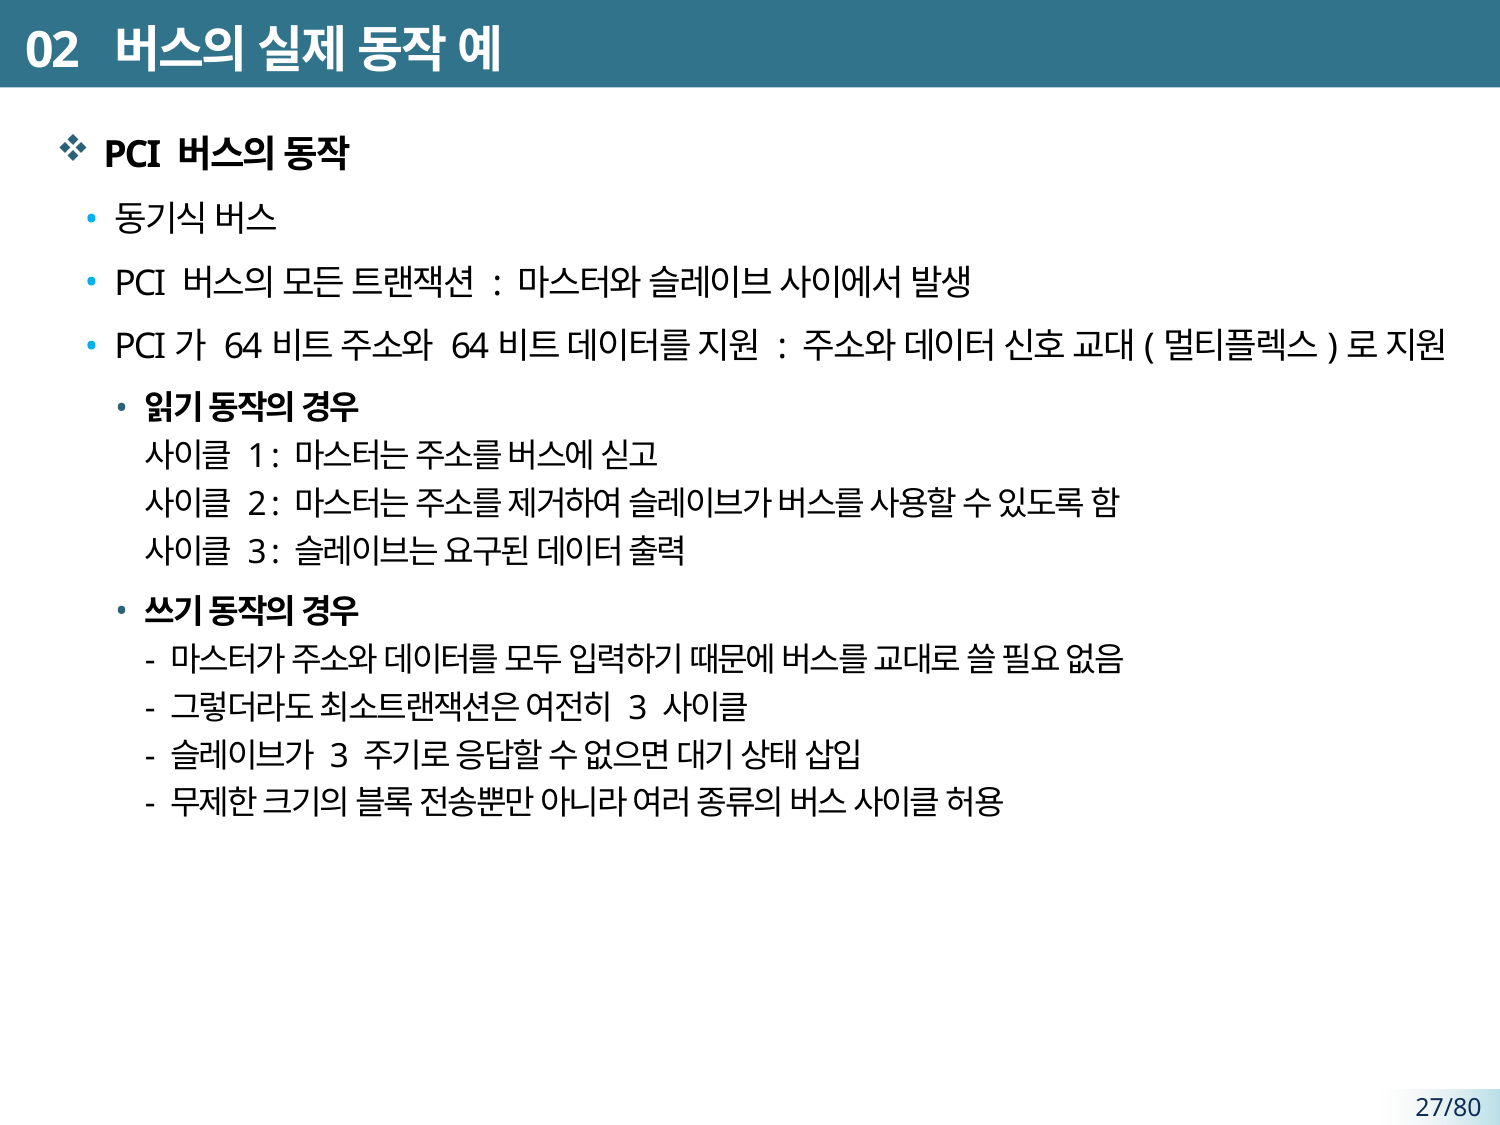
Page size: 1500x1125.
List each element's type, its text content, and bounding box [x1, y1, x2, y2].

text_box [310, 661, 1195, 697]
list PCI 버스의 동작 동기식 버스 PCI 버스의 모든 트랜잭션 : 마스터와 슬레이브 사이에서 발생 PCI가 64비트 주소와 64비트 데이터를 지원 : 주소와 데이터 신호 교대(멀티플렉스)로 지원 읽기 동작의 경우 사이클 1 : 마스터는 주소를 버스에 싣고 사이클 2 : 마스터는 주소를 제거하여 슬레이브가 버스를 사용할 수 있도록 함 사이클 3 : 슬레이브는 요구된 데이터 출력 쓰기 동작의 경우 - 마스터가 주소와 데이터를 모두 입력하기 때문에 버스를 교대로 쓸 필요 없음 - 그렇더라도 최소트랜잭션은 여전히 3 사이클 - 슬레이브가 3 주기로 응답할 수 없으면 대기 상태 삽입 - 무제한 크기의 블록 전송뿐만 아니라 여러 종류의 버스 사이클 허용 [10, 113, 1481, 1044]
title 02 버스의 실제 동작 예 [10, 8, 1288, 87]
